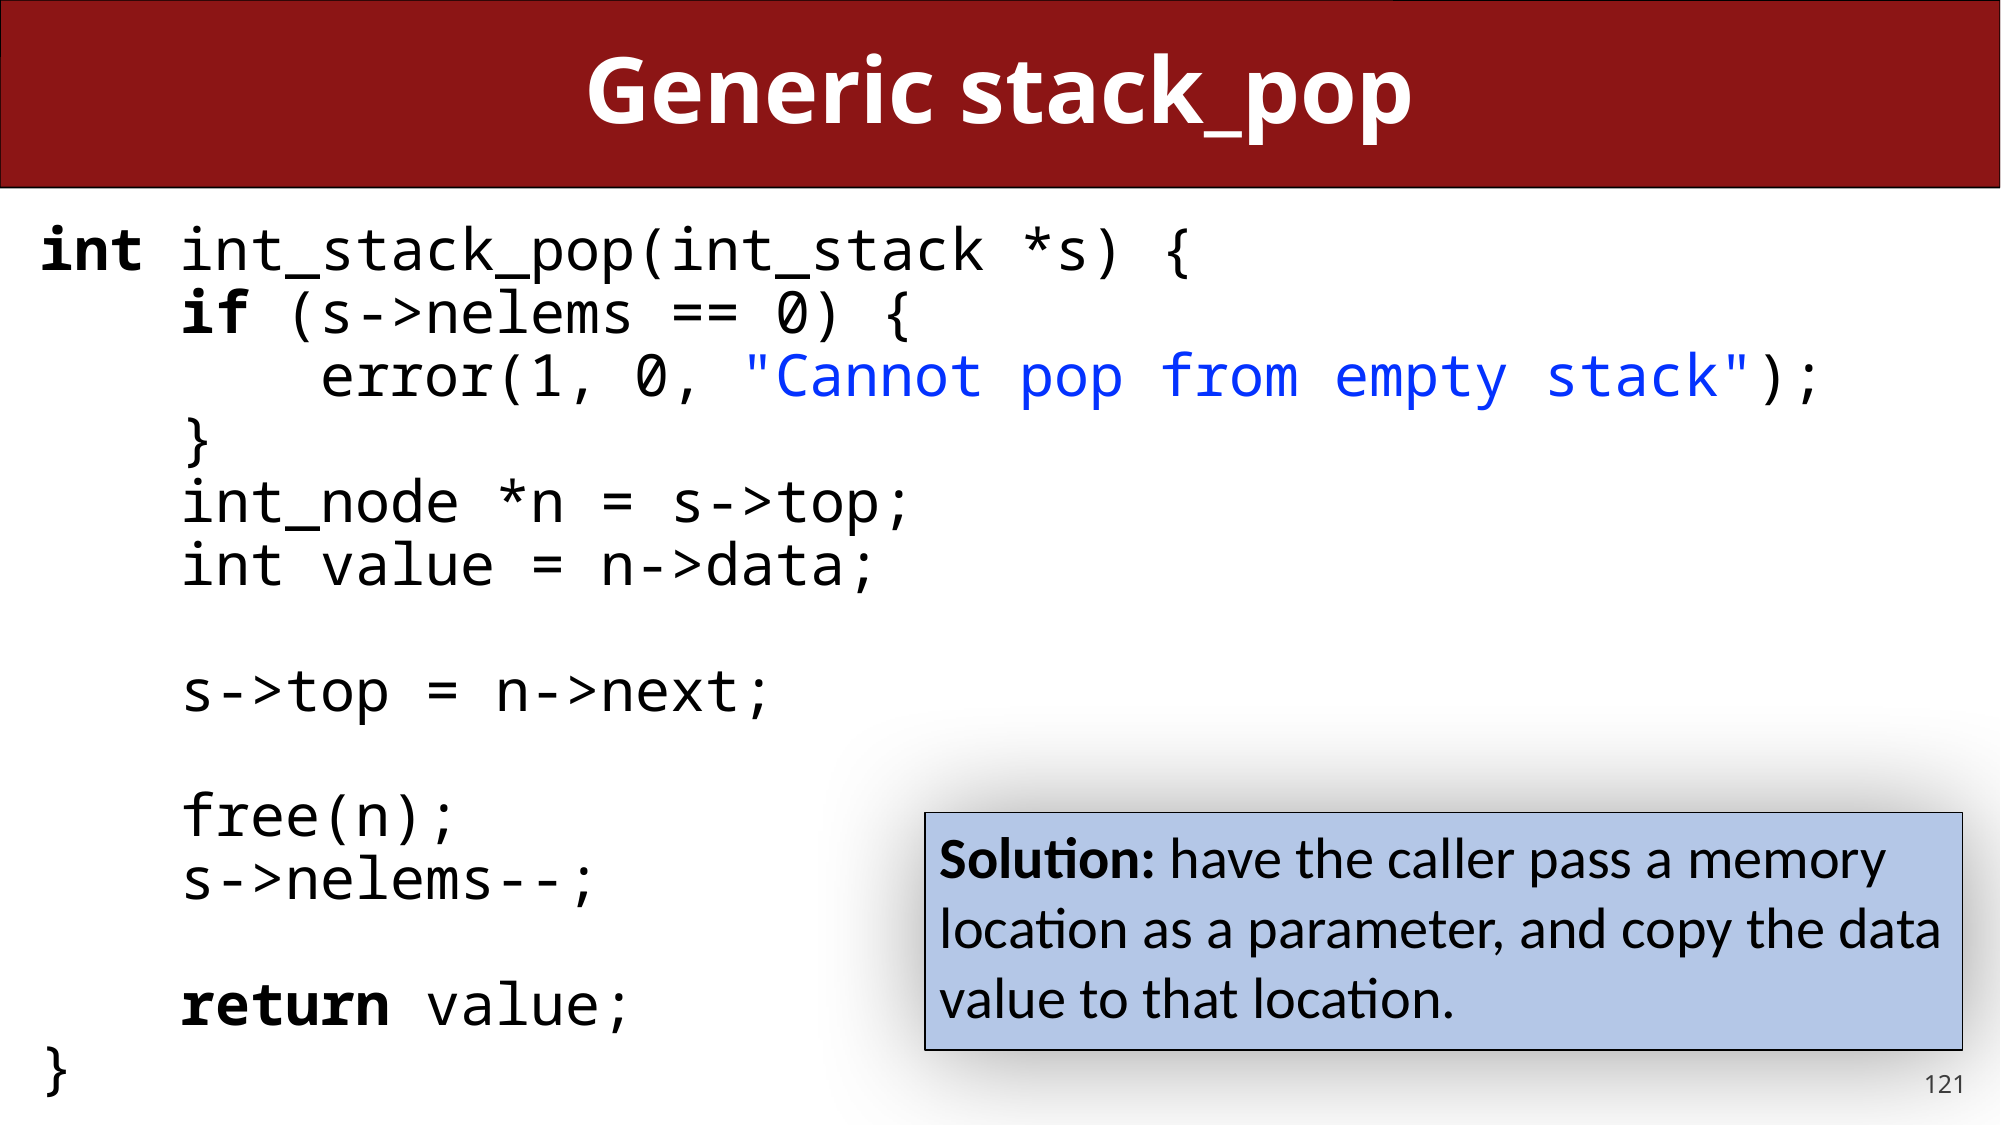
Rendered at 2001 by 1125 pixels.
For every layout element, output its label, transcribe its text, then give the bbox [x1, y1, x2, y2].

title Generic stack_pop [75, 0, 1925, 188]
text_box Solution: have the caller pass a memory location as a parameter, and copy the data value to that location. [924, 812, 1963, 1050]
list int int_stack_pop(int_stack *s) { if (s->nelems == 0) { error(1, 0, "Cannot pop from empty stack"); } int_node *n = s->top; int value = n->data; s->top = n->next; free(n); s->nelems--; return value; } [24, 212, 1963, 1125]
